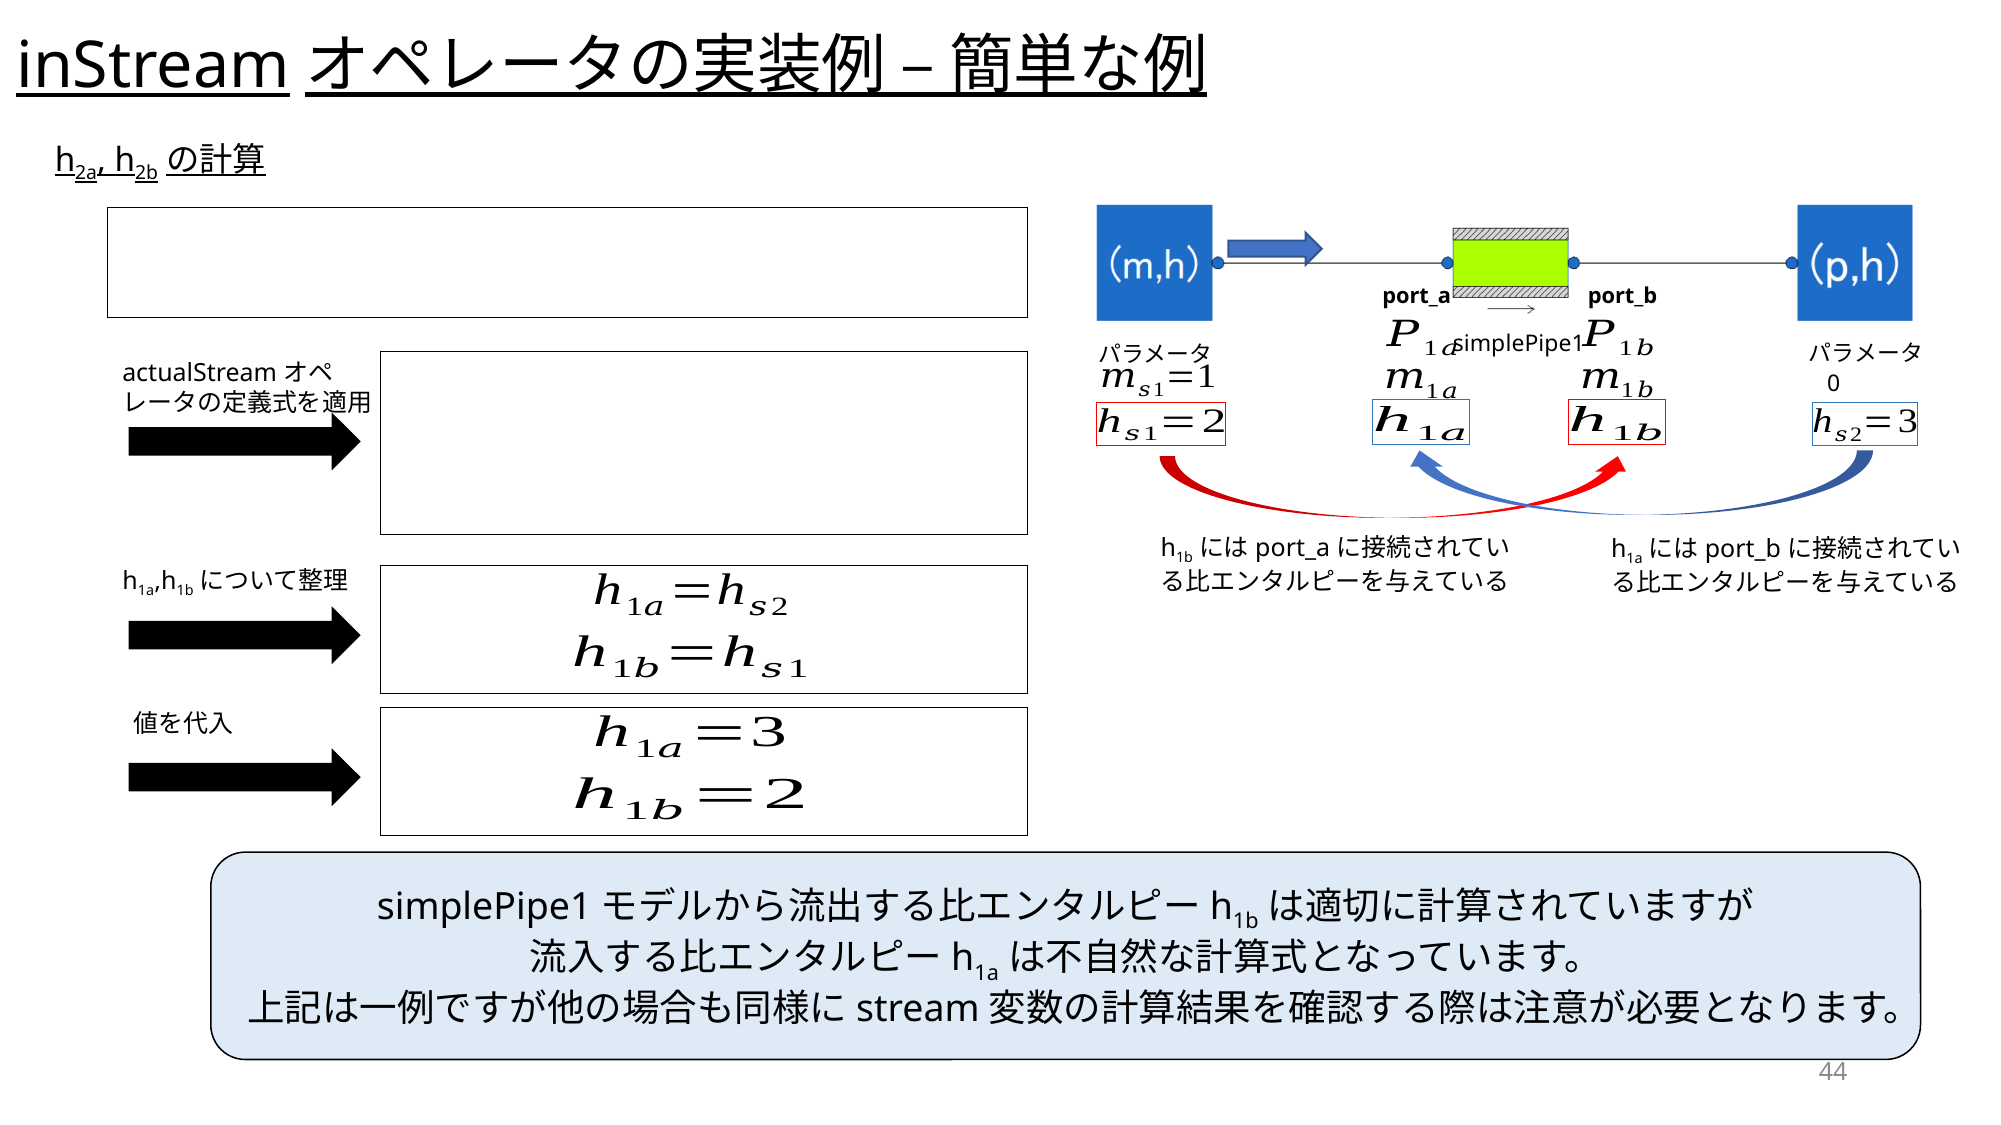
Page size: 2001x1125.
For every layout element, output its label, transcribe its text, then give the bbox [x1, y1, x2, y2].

text_box パラメータ [1083, 332, 1228, 375]
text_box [1568, 315, 1666, 445]
text_box h1a,h1bについて整理 [107, 556, 396, 606]
text_box h2a, h2bの計算 [40, 130, 281, 191]
text_box simplePipe1 [1470, 328, 1568, 364]
text_box [380, 707, 1028, 836]
text_box h1aにはport_bに接続されている比エンタルピーを与えている [1596, 524, 1977, 604]
text_box inStreamオペレータの実装例 – 簡単な例 [8, 14, 1216, 109]
slide_number 44 [1412, 1060, 1863, 1103]
text_box [1159, 455, 1526, 519]
text_box [1529, 455, 1627, 505]
text_box パラメータ [1794, 331, 1939, 374]
text_box [128, 748, 361, 806]
picture [1088, 198, 1921, 328]
text_box actualStreamオペレータの定義式を適用 [107, 349, 396, 424]
text_box [1409, 449, 1874, 516]
text_box [128, 606, 361, 664]
text_box [380, 565, 1028, 694]
text_box 値を代入 [118, 700, 342, 746]
text_box [128, 424, 361, 470]
text_box h1bにはport_aに接続されている比エンタルピーを与えている [1145, 523, 1527, 603]
text_box simplePipe1モデルから流出する比エンタルピーh1bは適切に計算されていますが 流入する比エンタルピーh1aは不自然な計算式となっています。 上記は一例ですが他の場合も同様にstream変数の計算結果を確認する際は注意が必要となります。 [210, 851, 1922, 1061]
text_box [1372, 315, 1470, 445]
